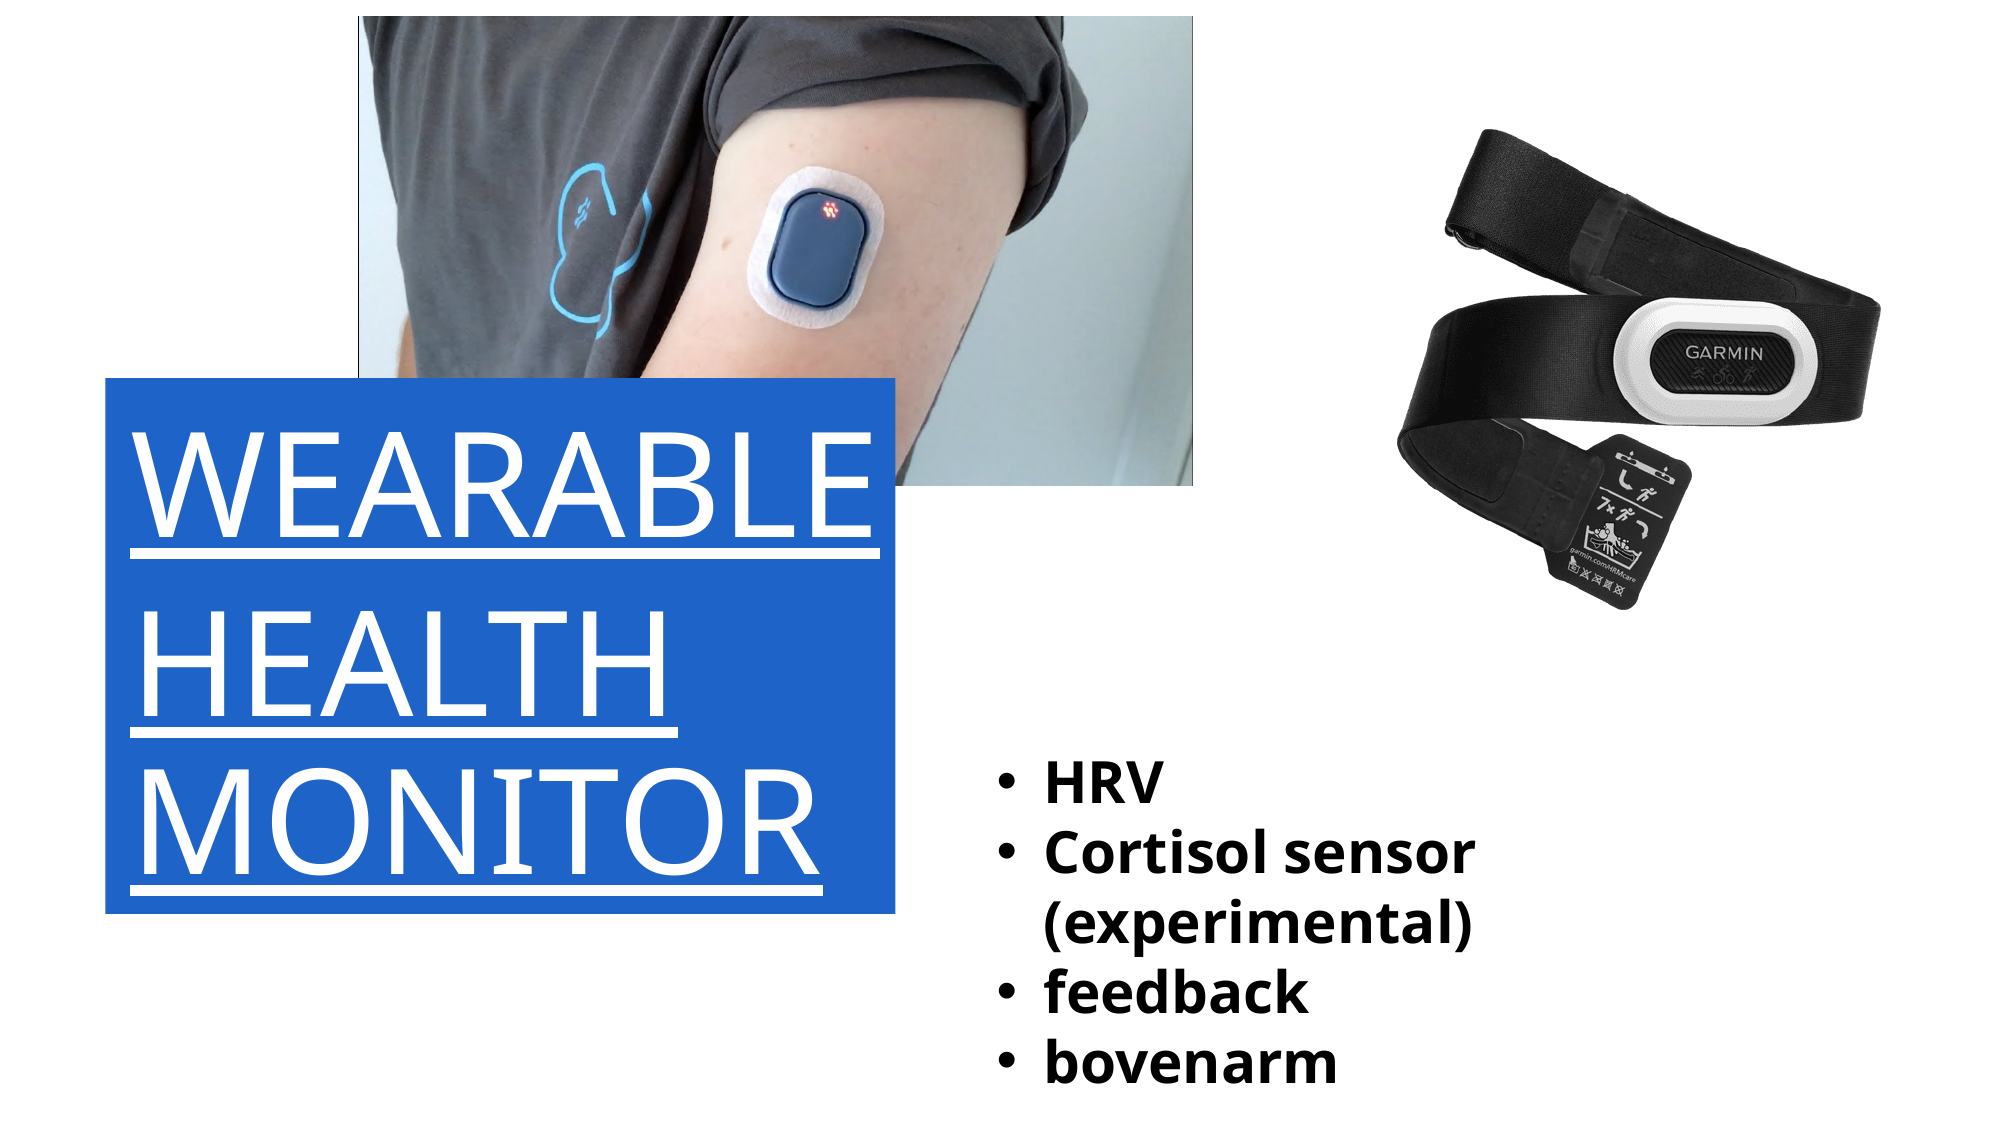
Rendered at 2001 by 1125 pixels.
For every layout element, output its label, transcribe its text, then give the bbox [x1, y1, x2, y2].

list WEARABLE Health monitor [105, 378, 896, 914]
text_box HRV Cortisol sensor (experimental) feedback bovenarm [981, 737, 1895, 1103]
picture [1397, 126, 1881, 611]
picture [357, 15, 1193, 486]
